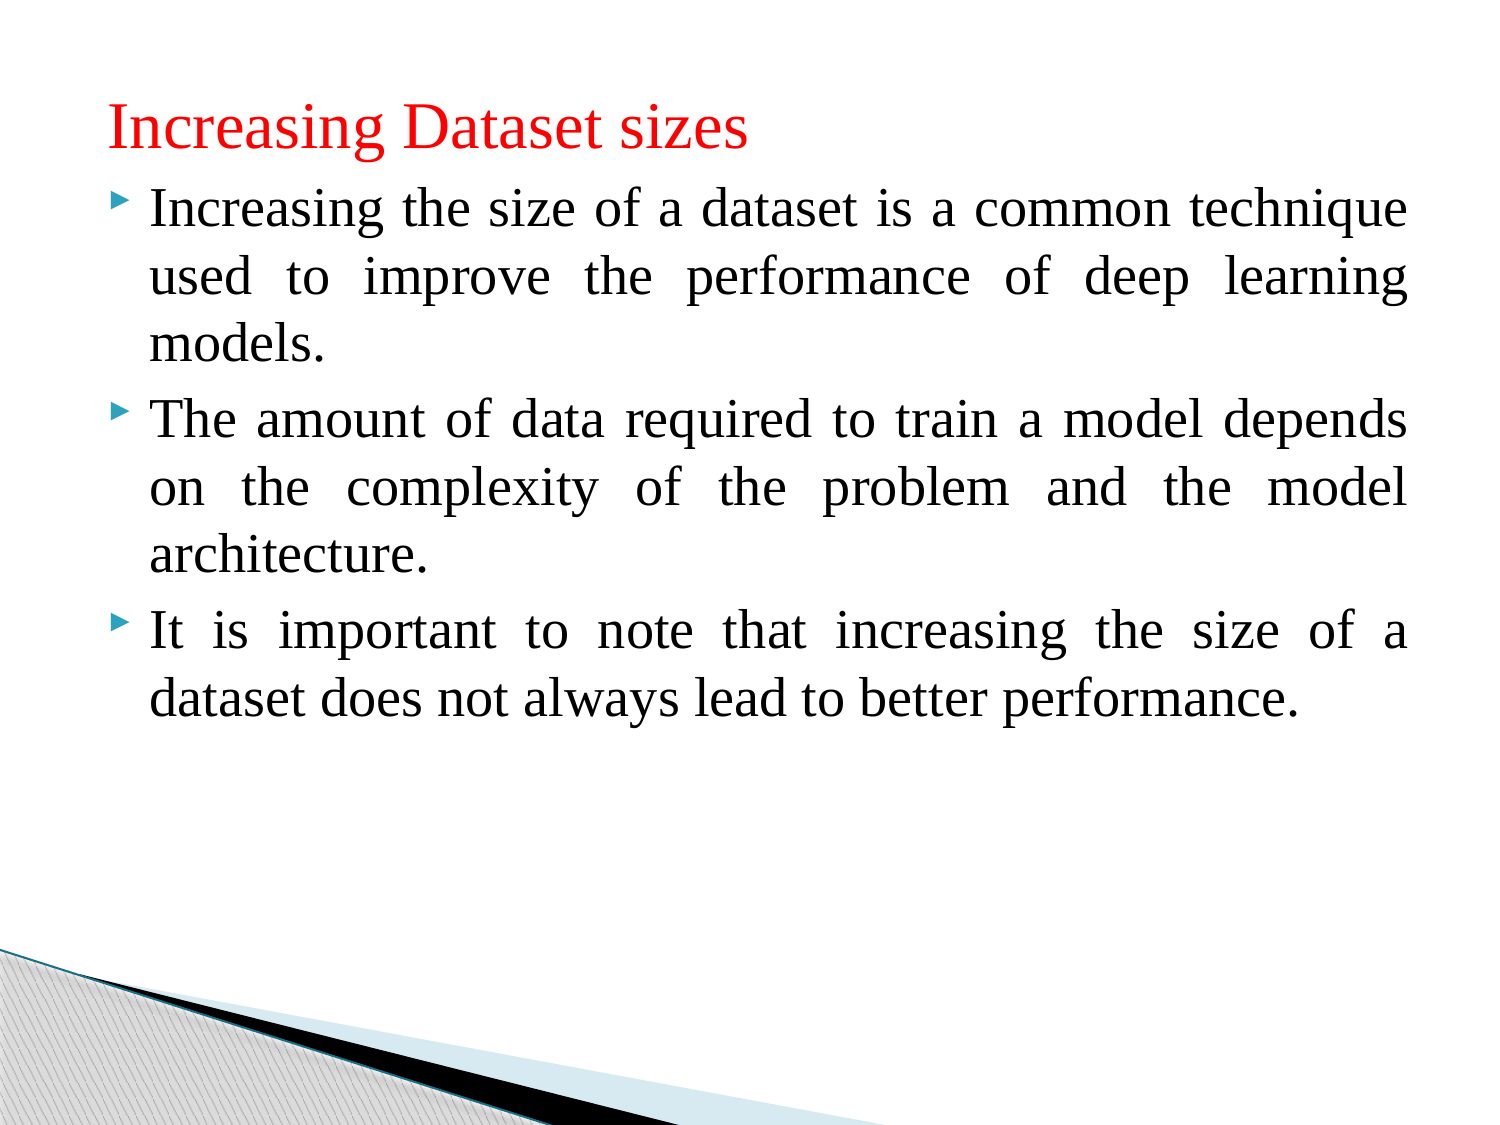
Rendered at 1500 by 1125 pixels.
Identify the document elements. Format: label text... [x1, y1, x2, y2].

list Increasing Dataset sizes Increasing the size of a dataset is a common technique used to improve the performance of deep learning models. The amount of data required to train a model depends on the complexity of the problem and the model architecture. It is important to note that increasing the size of a dataset does not always lead to better performance. [75, 75, 1425, 1038]
